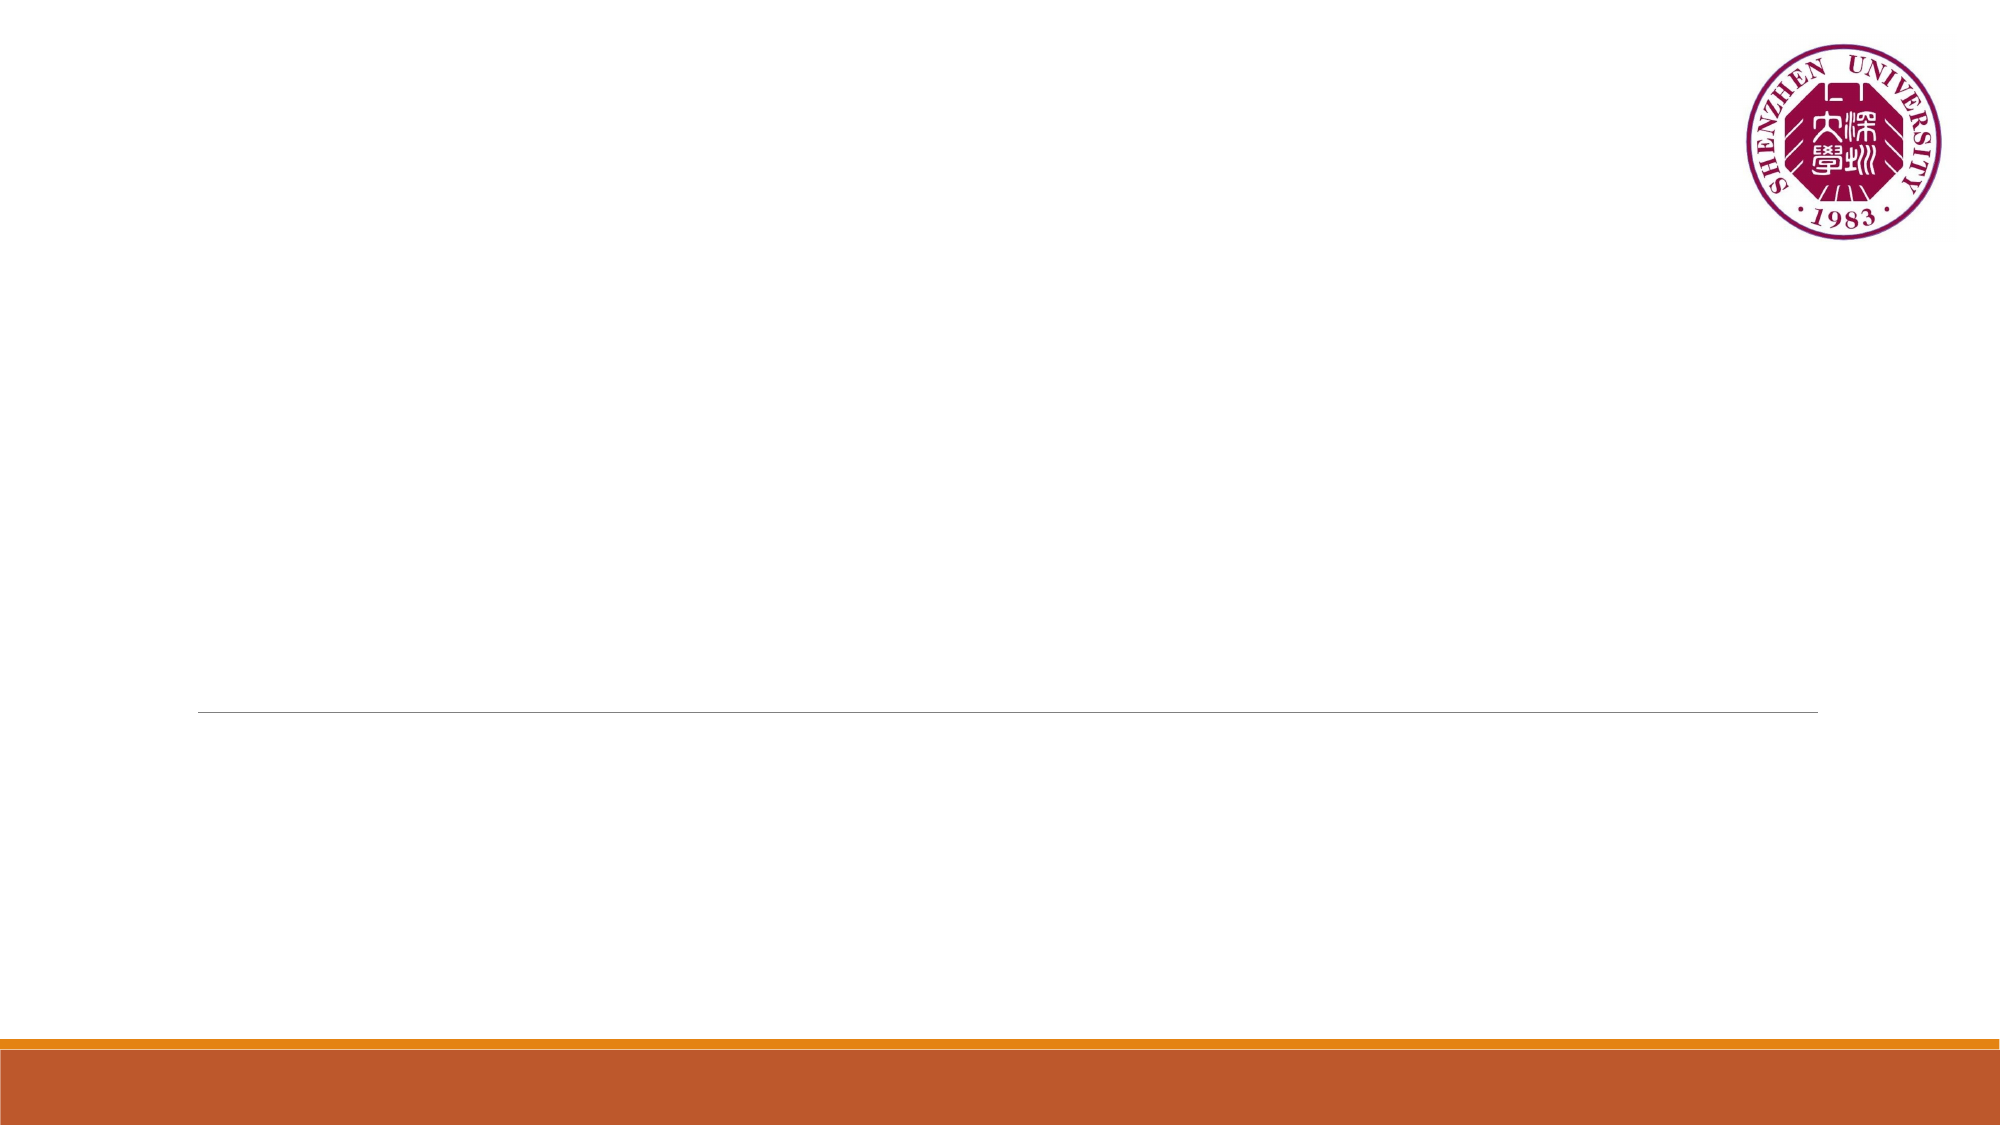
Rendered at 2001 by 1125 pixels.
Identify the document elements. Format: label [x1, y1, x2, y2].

picture [1722, 34, 1957, 242]
